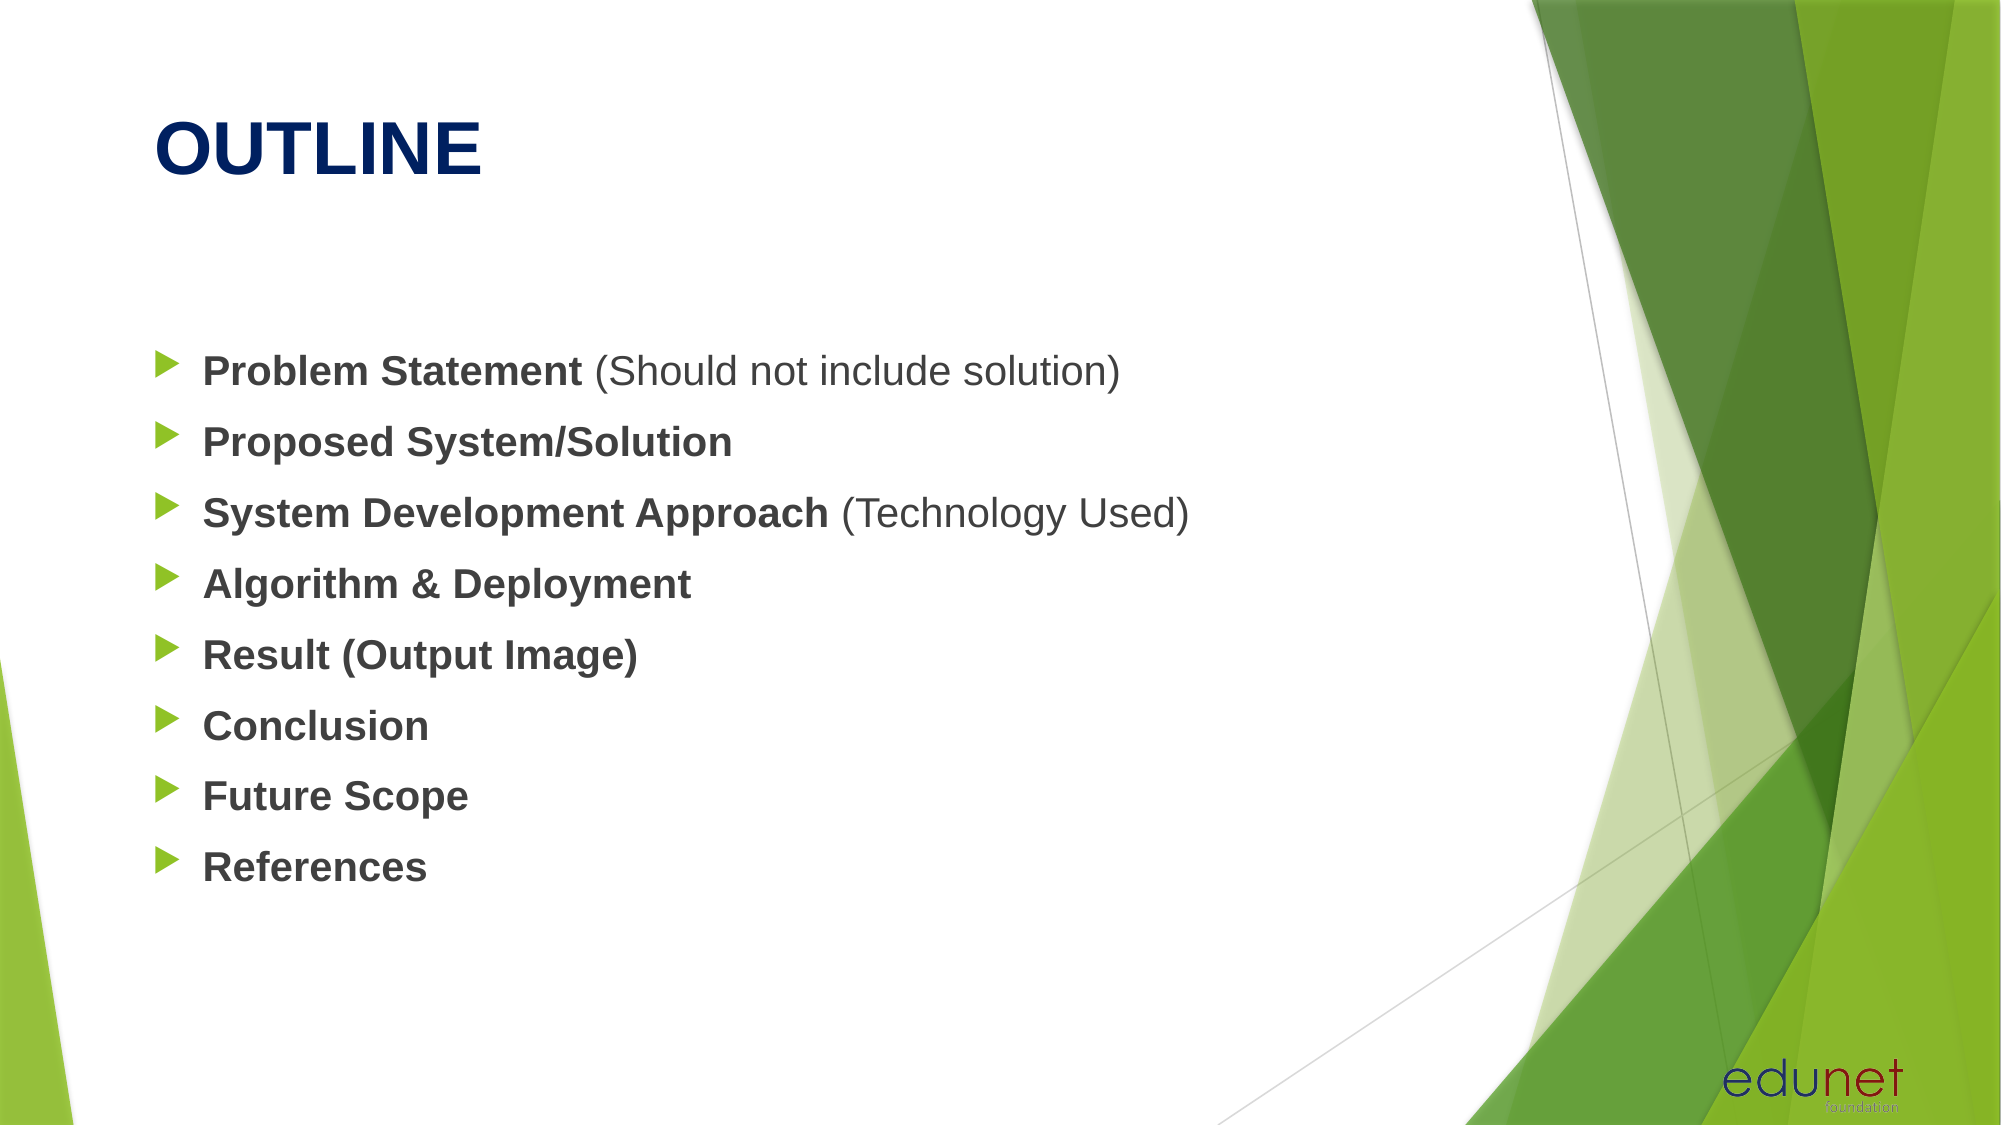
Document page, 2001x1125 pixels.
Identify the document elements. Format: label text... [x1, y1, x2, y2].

list Problem Statement (Should not include solution) Proposed System/Solution System Development Approach (Technology Used) Algorithm & Deployment Result (Output Image) Conclusion Future Scope References [137, 265, 1945, 1125]
title OUTLINE [139, 91, 1865, 265]
